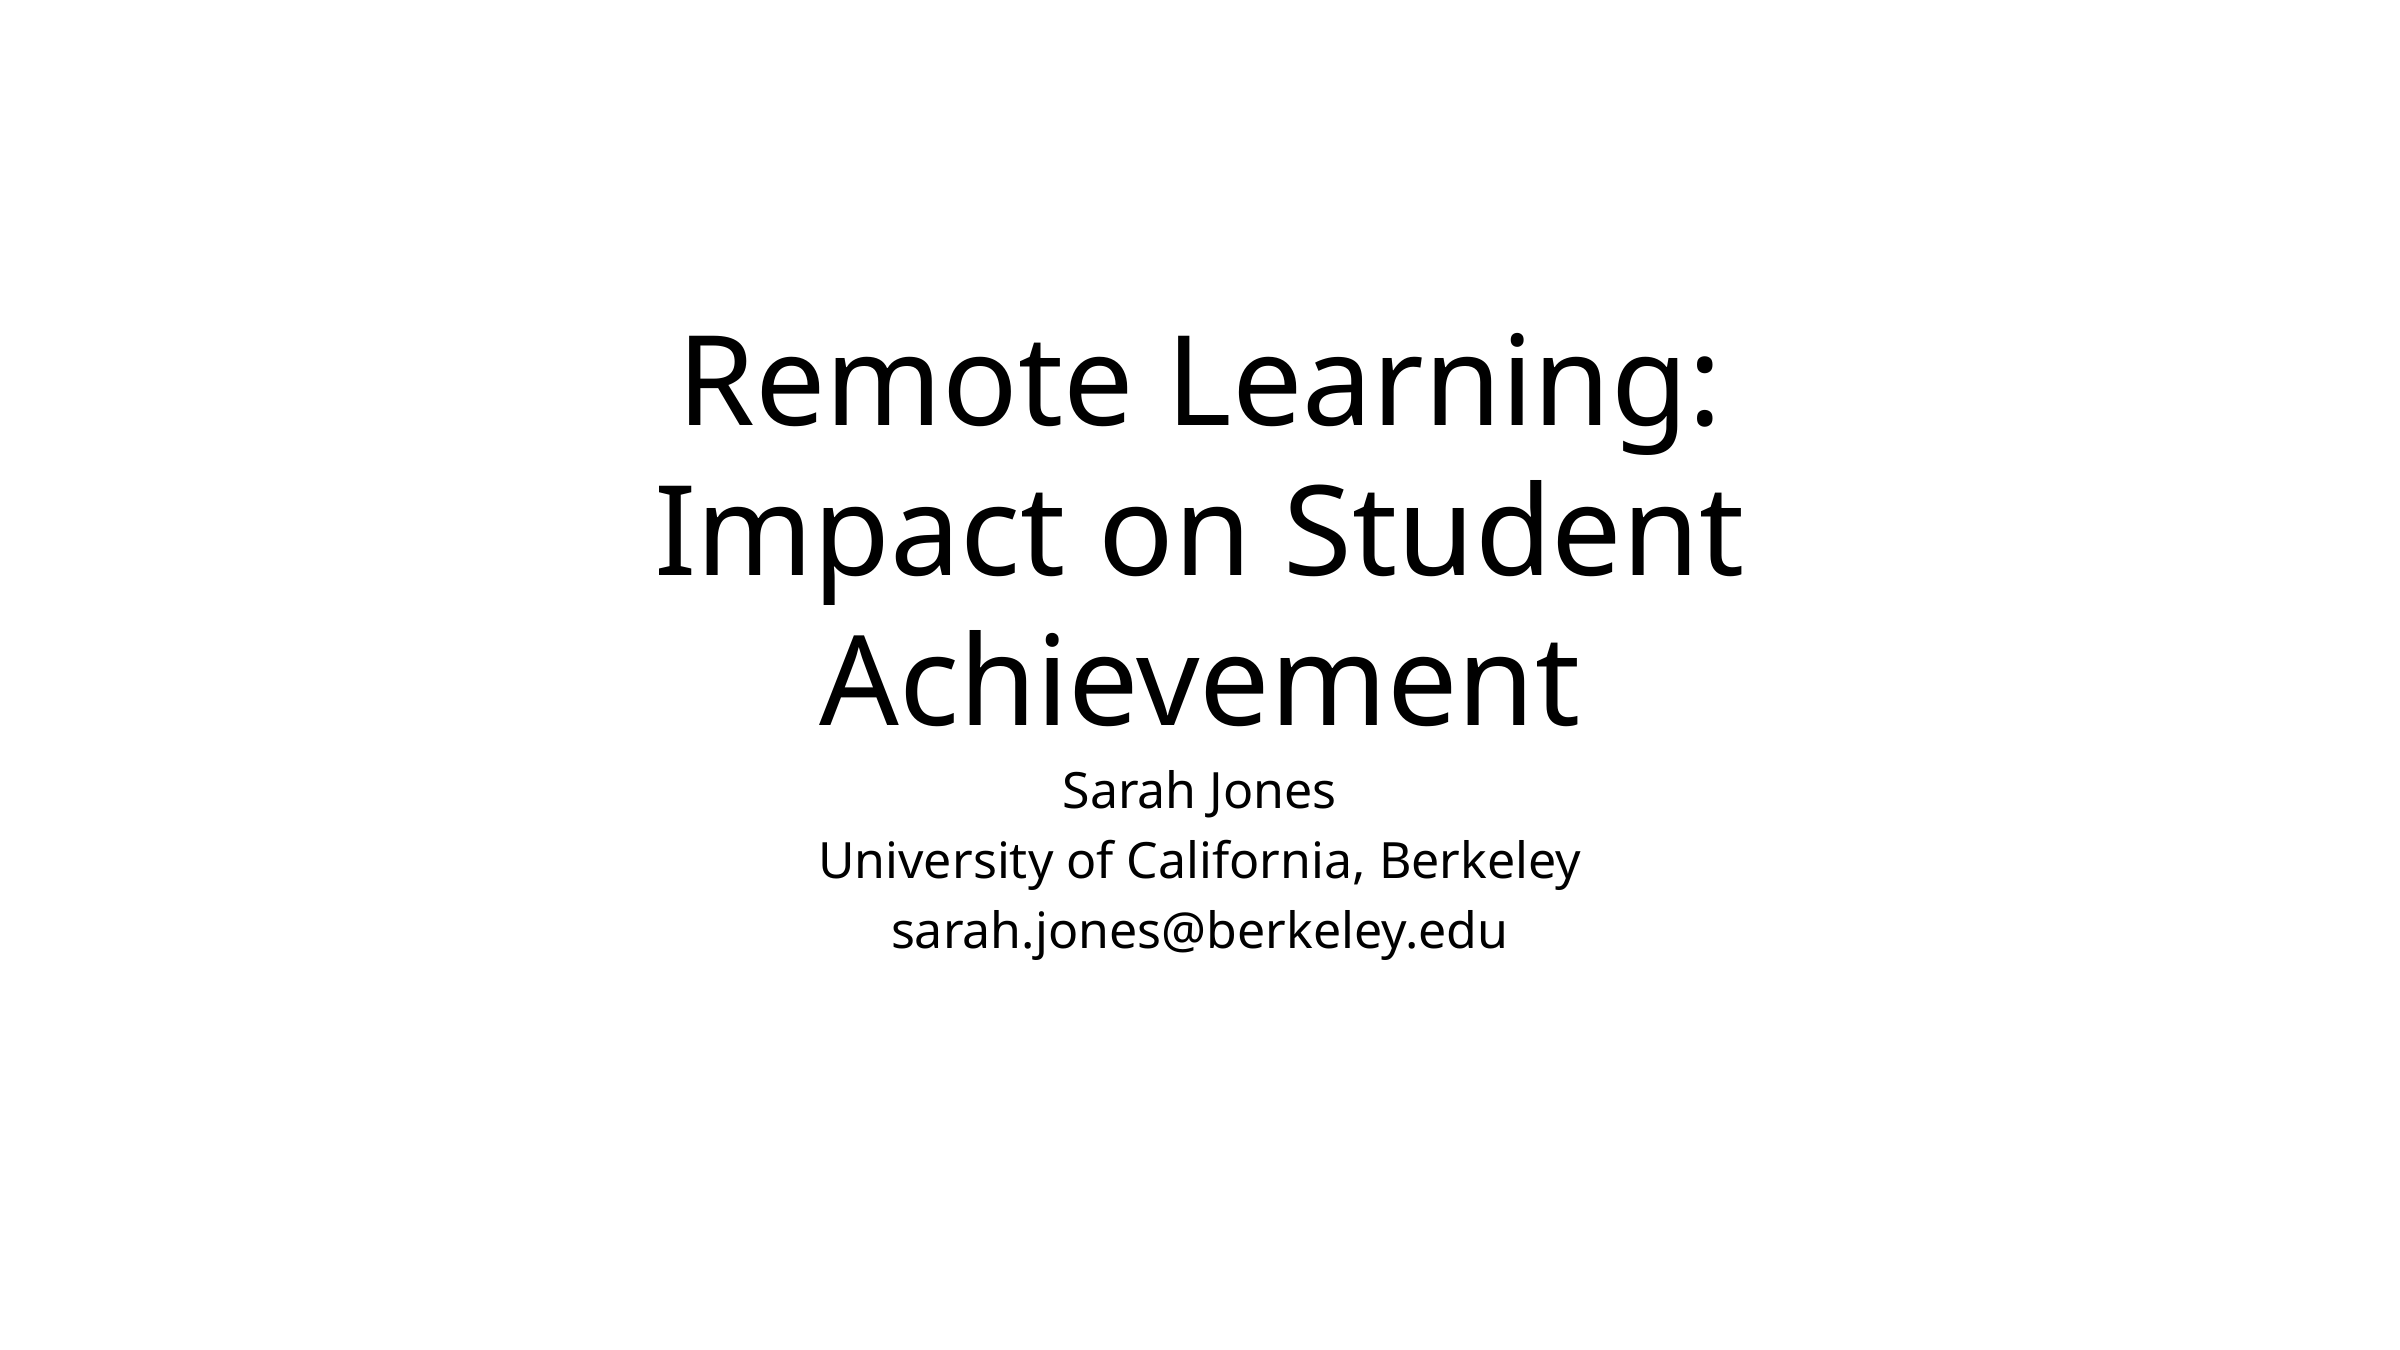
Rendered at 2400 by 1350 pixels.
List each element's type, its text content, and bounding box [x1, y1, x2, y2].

title Remote Learning: Impact on Student Achievement [450, 329, 1950, 721]
subtitle Sarah Jones University of California, Berkeley sarah.jones@berkeley.edu [450, 750, 1950, 1023]
